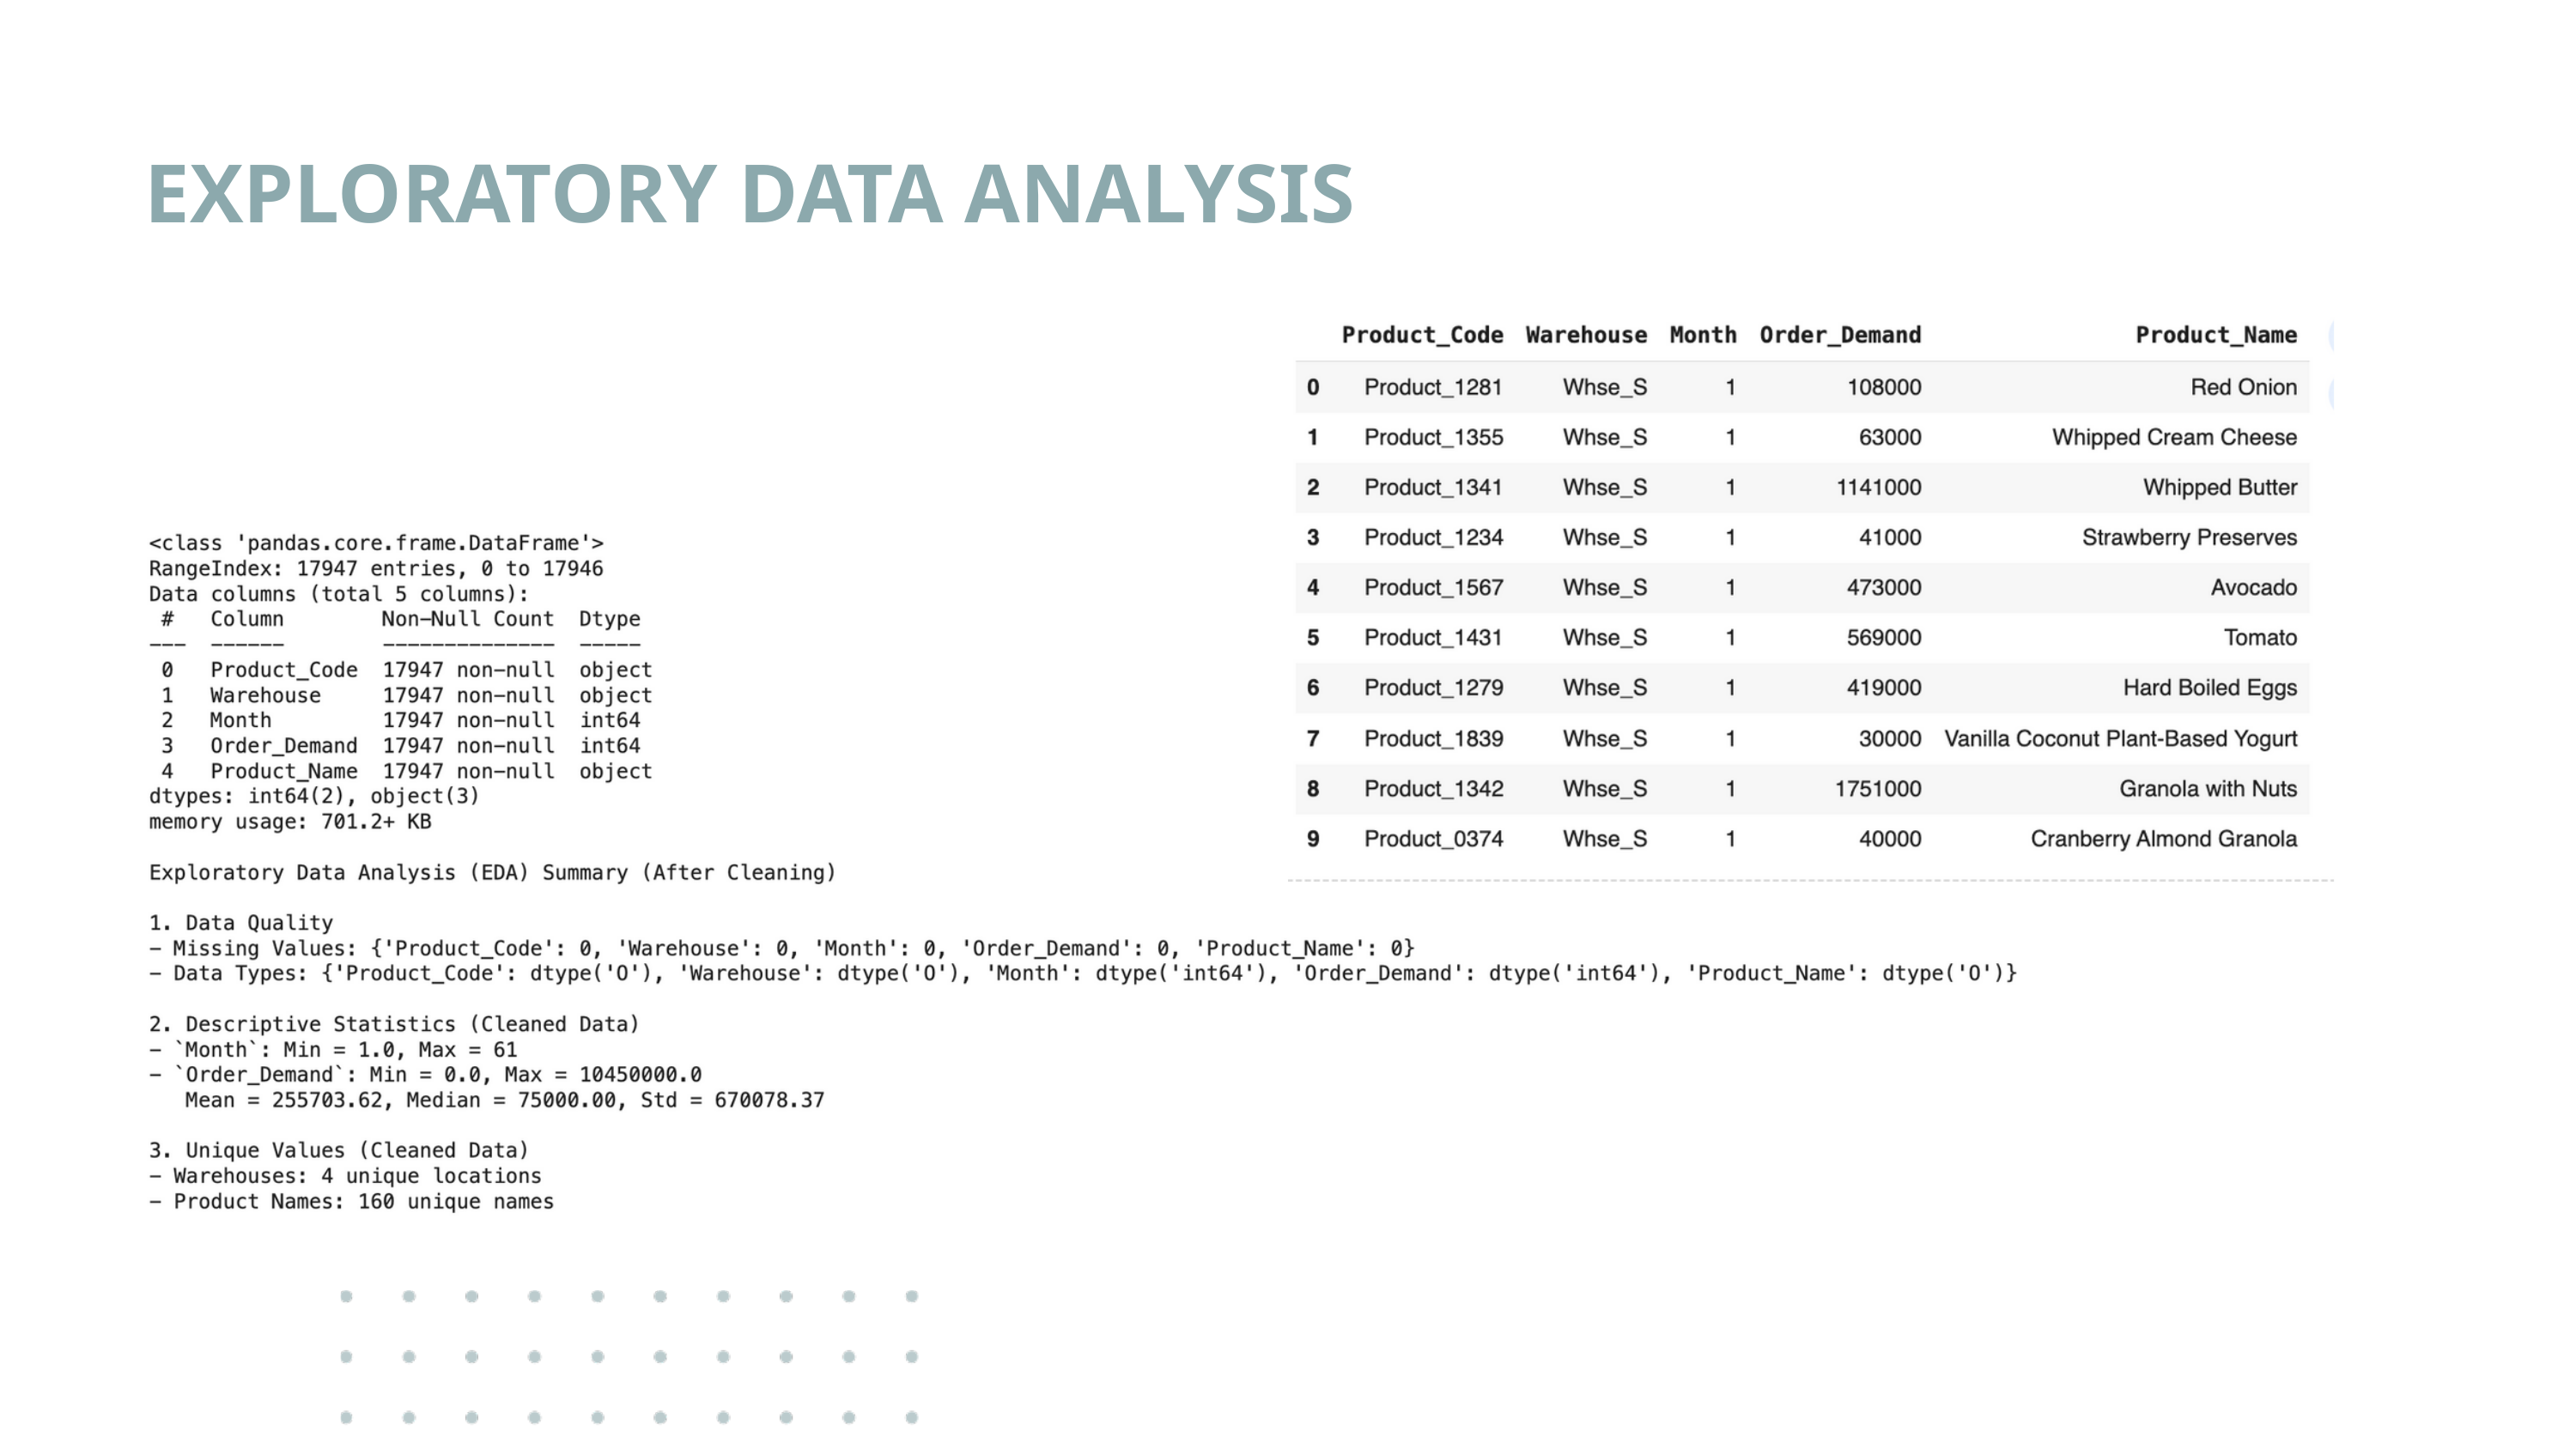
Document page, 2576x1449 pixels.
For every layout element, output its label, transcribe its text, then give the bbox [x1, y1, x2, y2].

text_box [144, 525, 2034, 1237]
text_box EXPLORATORY DATA ANALYSIS [144, 149, 1645, 239]
text_box [340, 1290, 919, 1449]
text_box [1288, 311, 2335, 882]
